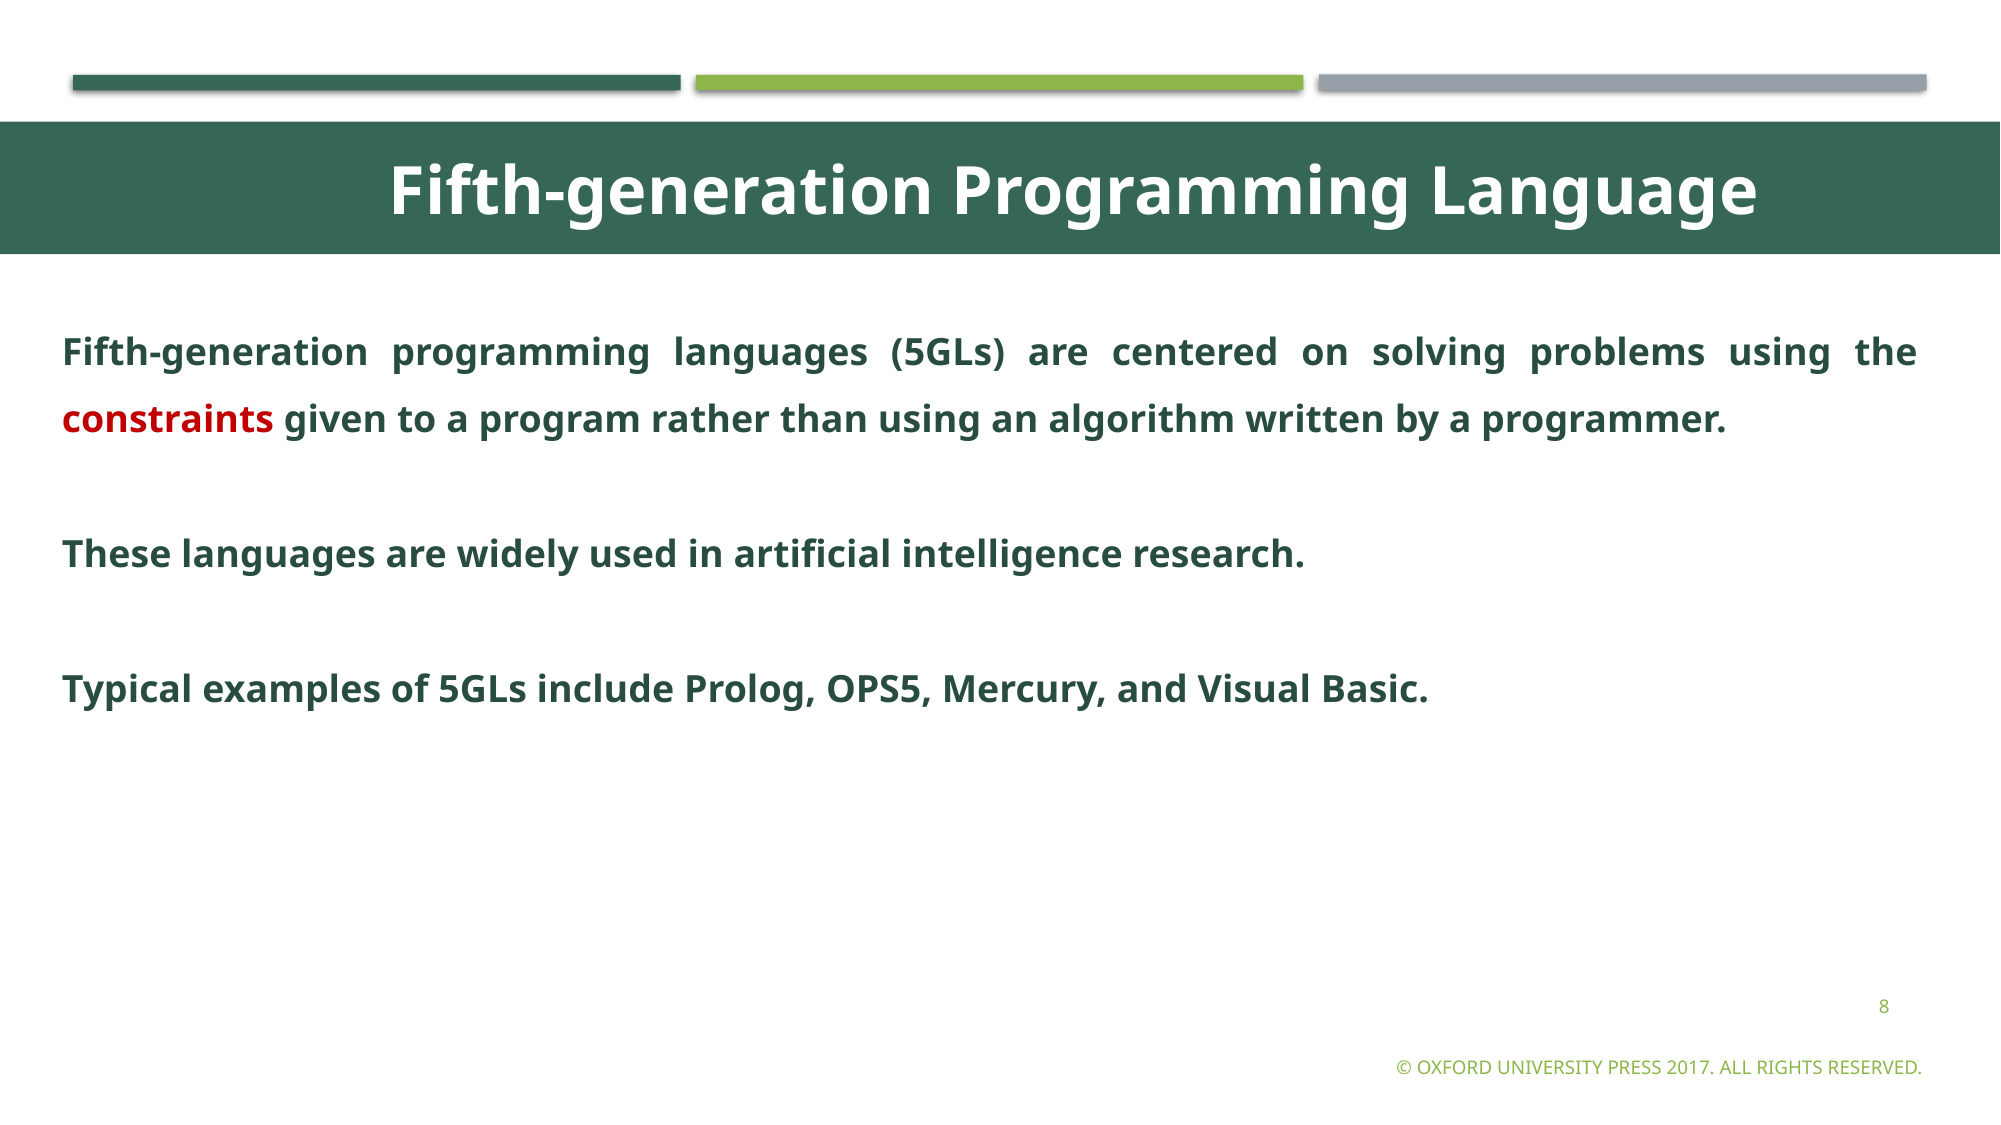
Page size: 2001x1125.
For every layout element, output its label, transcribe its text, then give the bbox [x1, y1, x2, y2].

text_box Fifth-generation programming languages (5GLs) are centered on solving problems using the constraints given to a program rather than using an algorithm written by a programmer. These languages are widely used in artificial intelligence research. Typical examples of 5GLs include Prolog, OPS5, Mercury, and Visual Basic. [47, 297, 1935, 718]
slide_number 8 [1732, 977, 1905, 1036]
text_box Fifth-generation Programming Language [0, 120, 2000, 256]
text_box © Oxford University Press 2017. All rights reserved. [1381, 1036, 1961, 1097]
